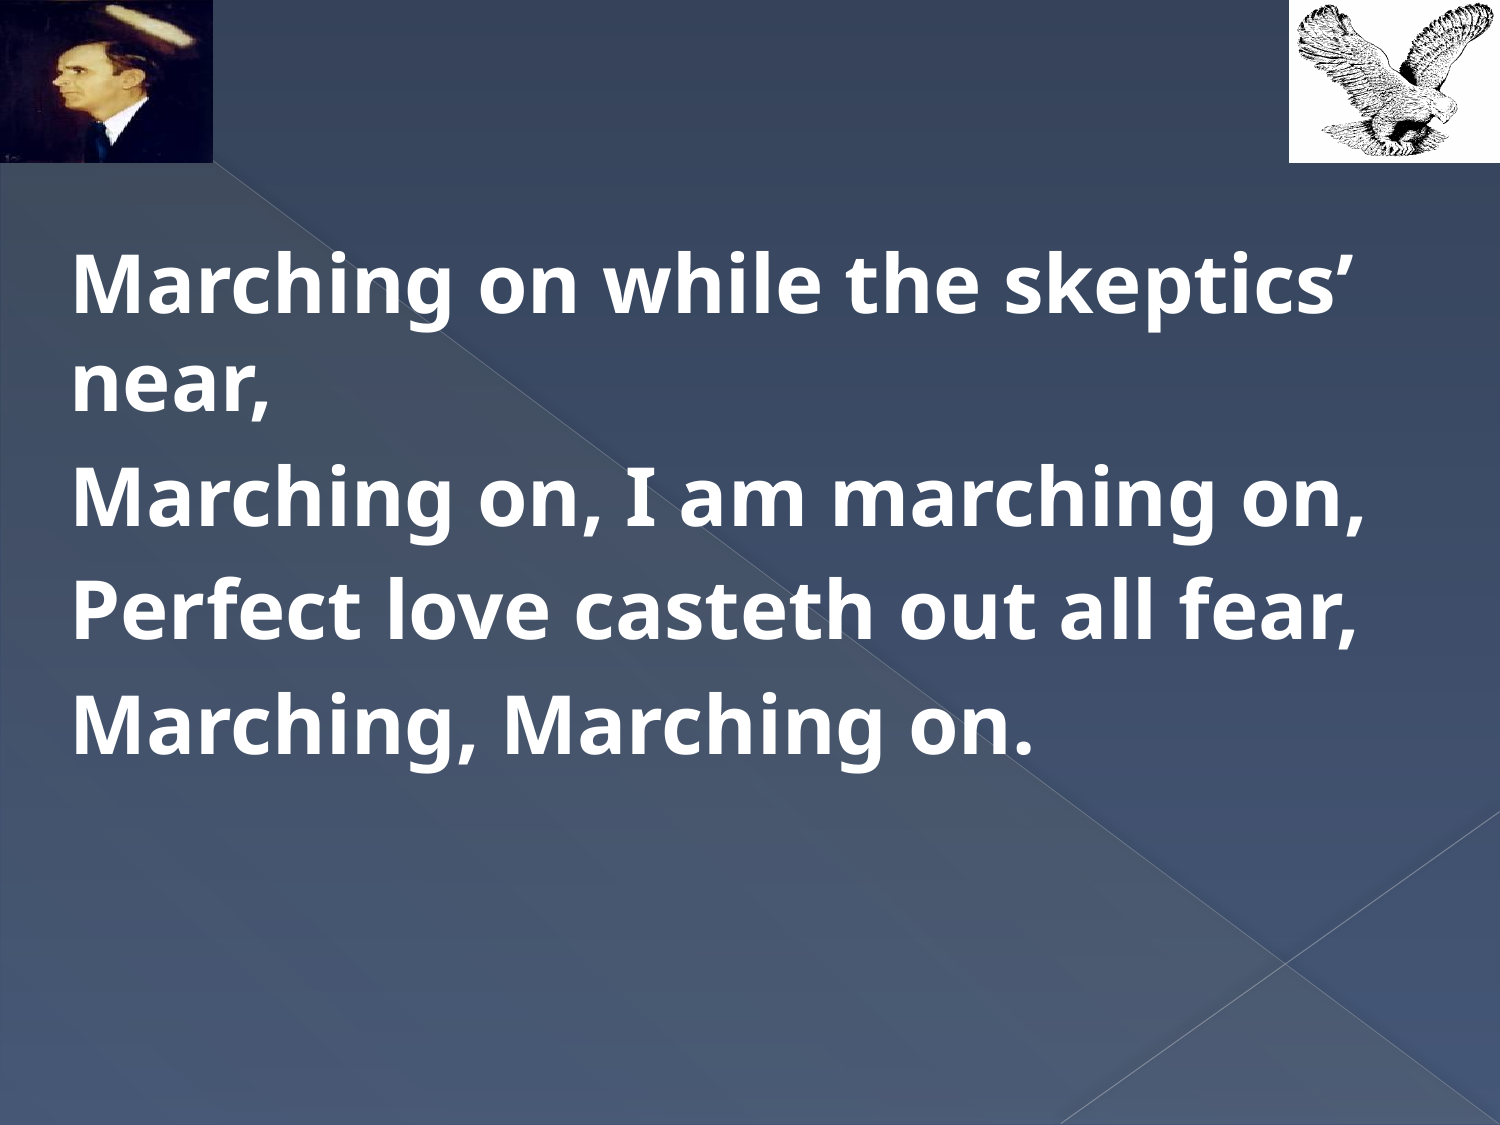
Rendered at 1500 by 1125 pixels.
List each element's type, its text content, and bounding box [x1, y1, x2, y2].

picture [1288, 0, 1500, 163]
picture [0, 0, 213, 163]
list Marching on while the skeptics’ near, Marching on, I am marching on, Perfect love casteth out all fear, Marching, Marching on. [44, 224, 1395, 968]
